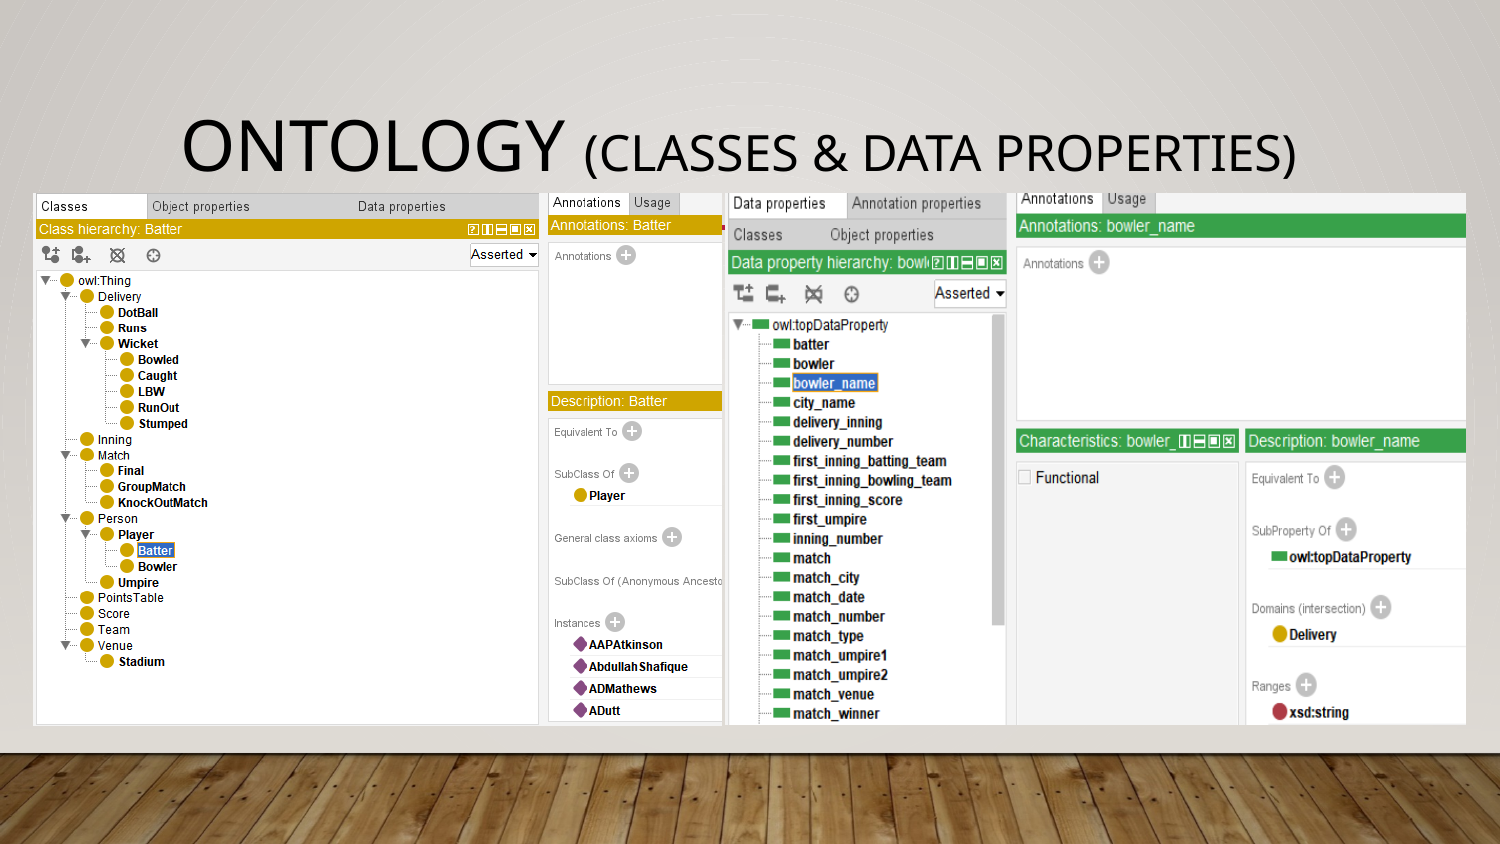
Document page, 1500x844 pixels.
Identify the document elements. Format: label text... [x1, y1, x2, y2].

title Ontology (Classes & Data Properties) [178, 98, 1361, 242]
picture [33, 193, 722, 726]
picture [0, 753, 1500, 844]
picture [724, 193, 1467, 725]
